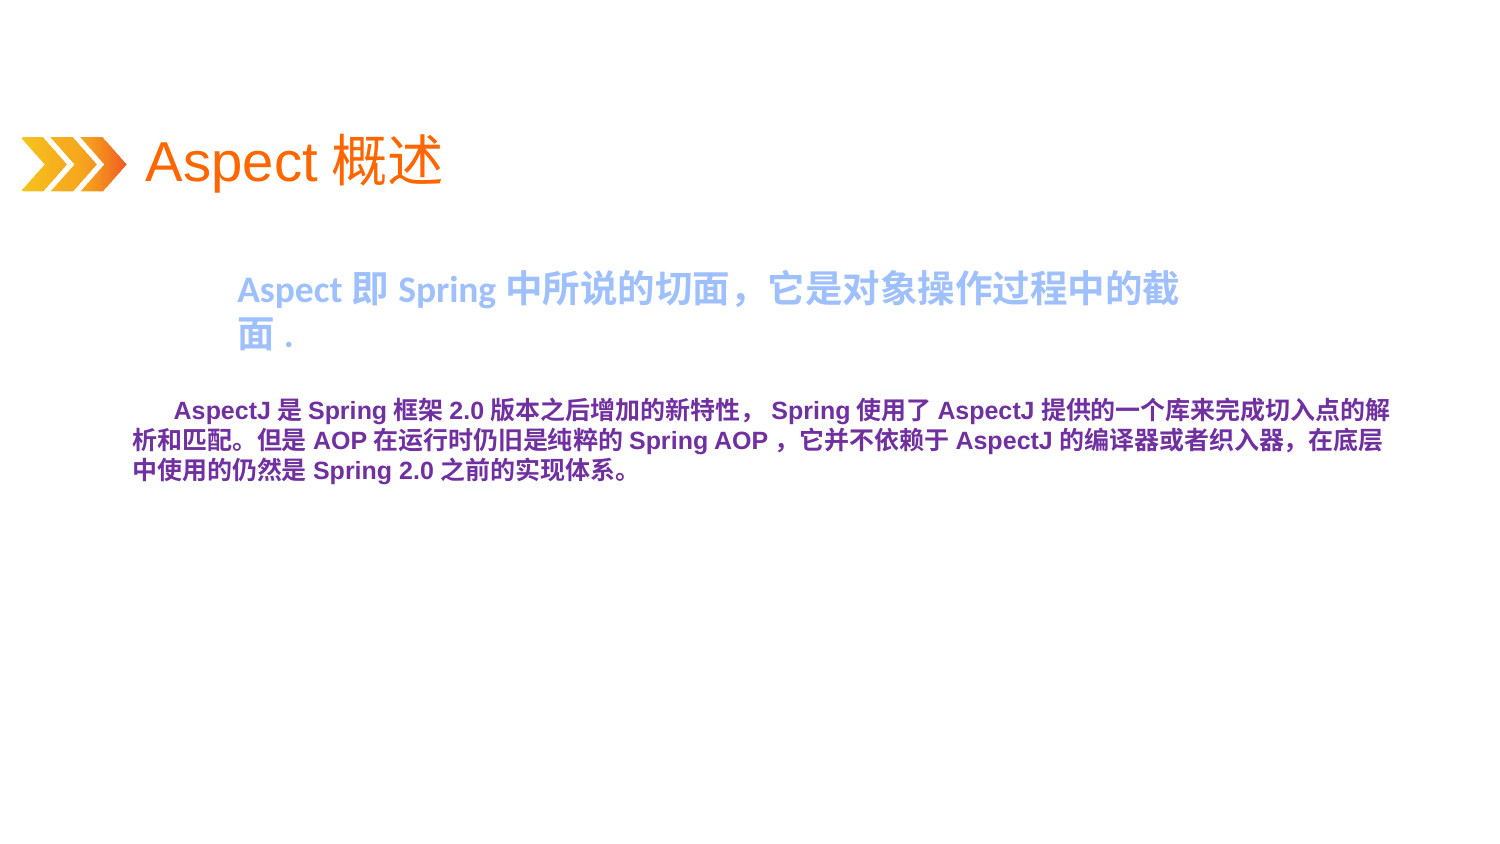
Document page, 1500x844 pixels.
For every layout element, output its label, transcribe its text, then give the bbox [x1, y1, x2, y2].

text_box Aspect概述 [134, 100, 1207, 217]
text_box AspectJ是Spring框架2.0版本之后增加的新特性，Spring使用了AspectJ提供的一个库来完成切入点的解析和匹配。但是AOP在运行时仍旧是纯粹的Spring AOP，它并不依赖于AspectJ的编译器或者织入器，在底层中使用的仍然是Spring 2.0之前的实现体系。 [117, 386, 1407, 492]
text_box Aspect即Spring中所说的切面，它是对象操作过程中的截面. [222, 257, 1231, 363]
picture [0, 131, 140, 198]
